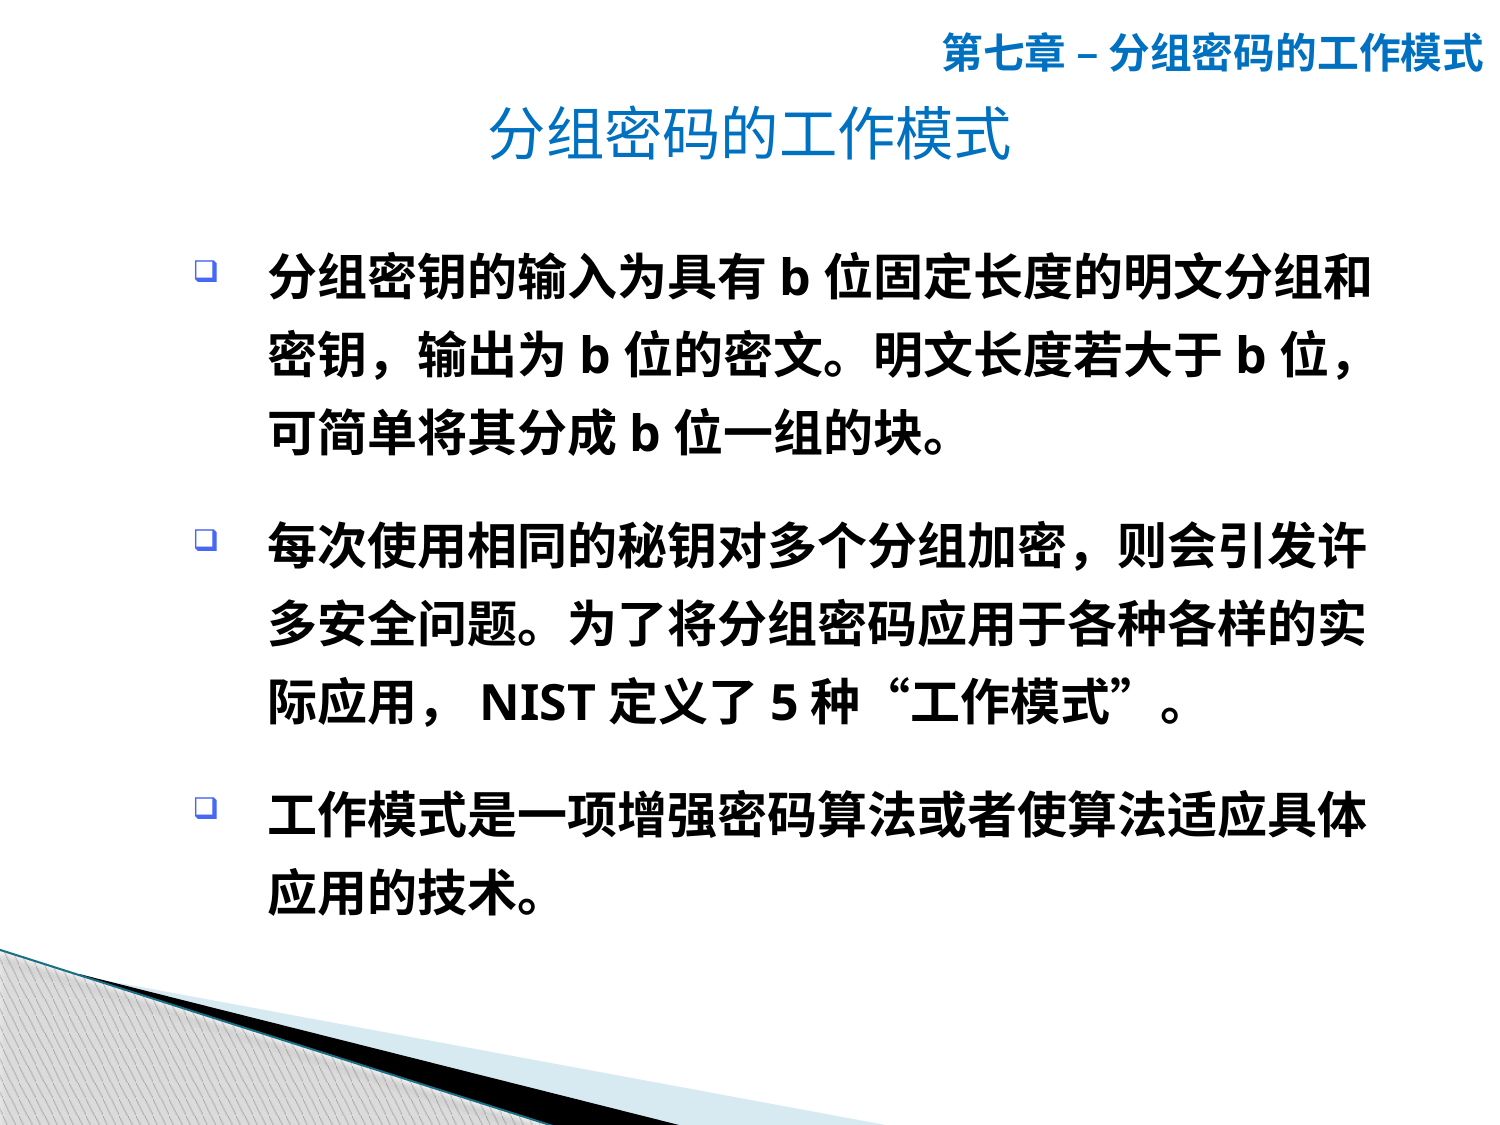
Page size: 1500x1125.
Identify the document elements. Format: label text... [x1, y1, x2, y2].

text_box 分组密码的工作模式 [0, 90, 1500, 175]
list 分组密钥的输入为具有b位固定长度的明文分组和密钥，输出为b位的密文。明文长度若大于b位，可简单将其分成b位一组的块。 每次使用相同的秘钥对多个分组加密，则会引发许多安全问题。为了将分组密码应用于各种各样的实际应用，NIST定义了5种“工作模式”。 工作模式是一项增强密码算法或者使算法适应具体应用的技术。 [75, 219, 1425, 934]
text_box 第七章 – 分组密码的工作模式 [903, 0, 1499, 90]
